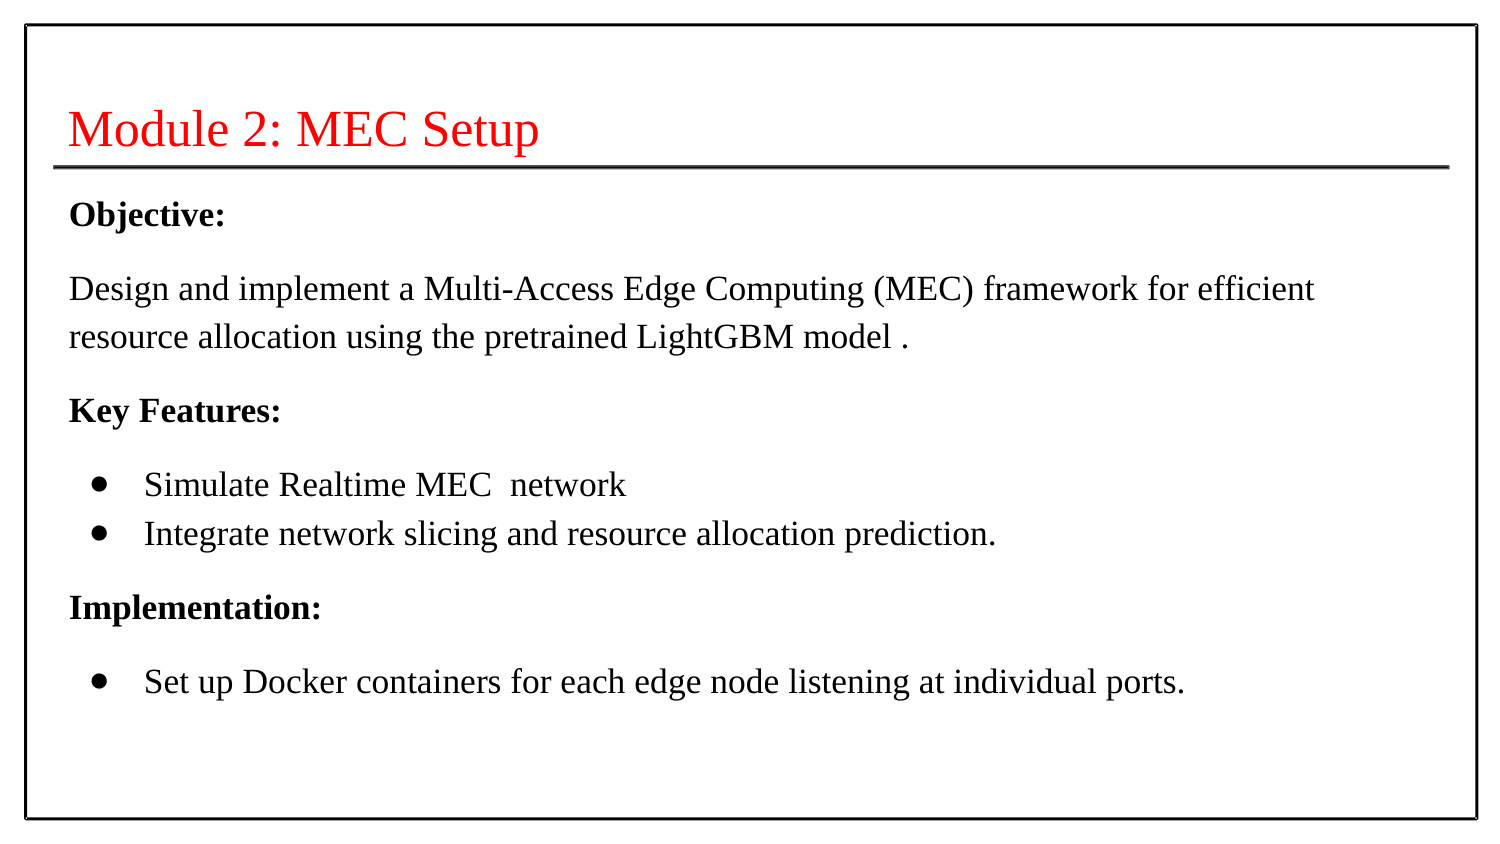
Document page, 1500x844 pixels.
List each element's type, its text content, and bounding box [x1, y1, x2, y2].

text_box [24, 23, 1479, 821]
text_box Objective: Design and implement a Multi-Access Edge Computing (MEC) framework for efficient resource allocation using the pretrained LightGBM model . Key Features: Simulate Realtime MEC network Integrate network slicing and resource allocation prediction. Implementation: Set up Docker containers for each edge node listening at individual ports. [53, 177, 1449, 778]
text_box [52, 164, 1450, 170]
text_box Module 2: MEC Setup [67, 82, 1450, 157]
